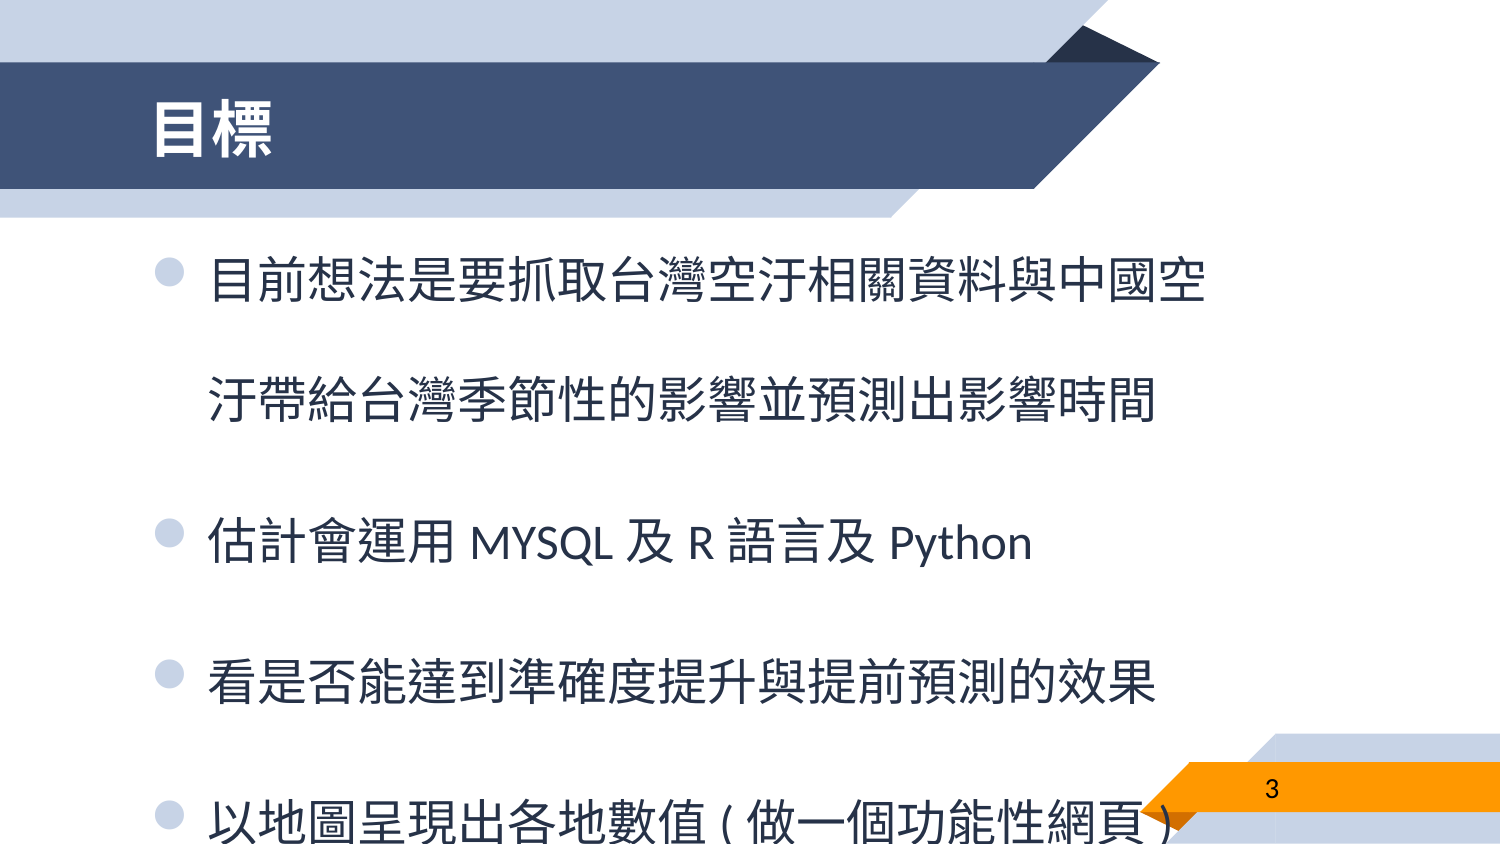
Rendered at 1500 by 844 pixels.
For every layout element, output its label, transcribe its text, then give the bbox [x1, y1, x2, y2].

list 目前想法是要抓取台灣空汙相關資料與中國空汙帶給台灣季節性的影響並預測出影響時間 估計會運用MYSQL及R語言及Python 看是否能達到準確度提升與提前預測的效果 以地圖呈現出各地數值(做一個功能性網頁) [135, 173, 1252, 621]
slide_number 3 [1249, 760, 1494, 813]
title 目標 [133, 64, 997, 190]
